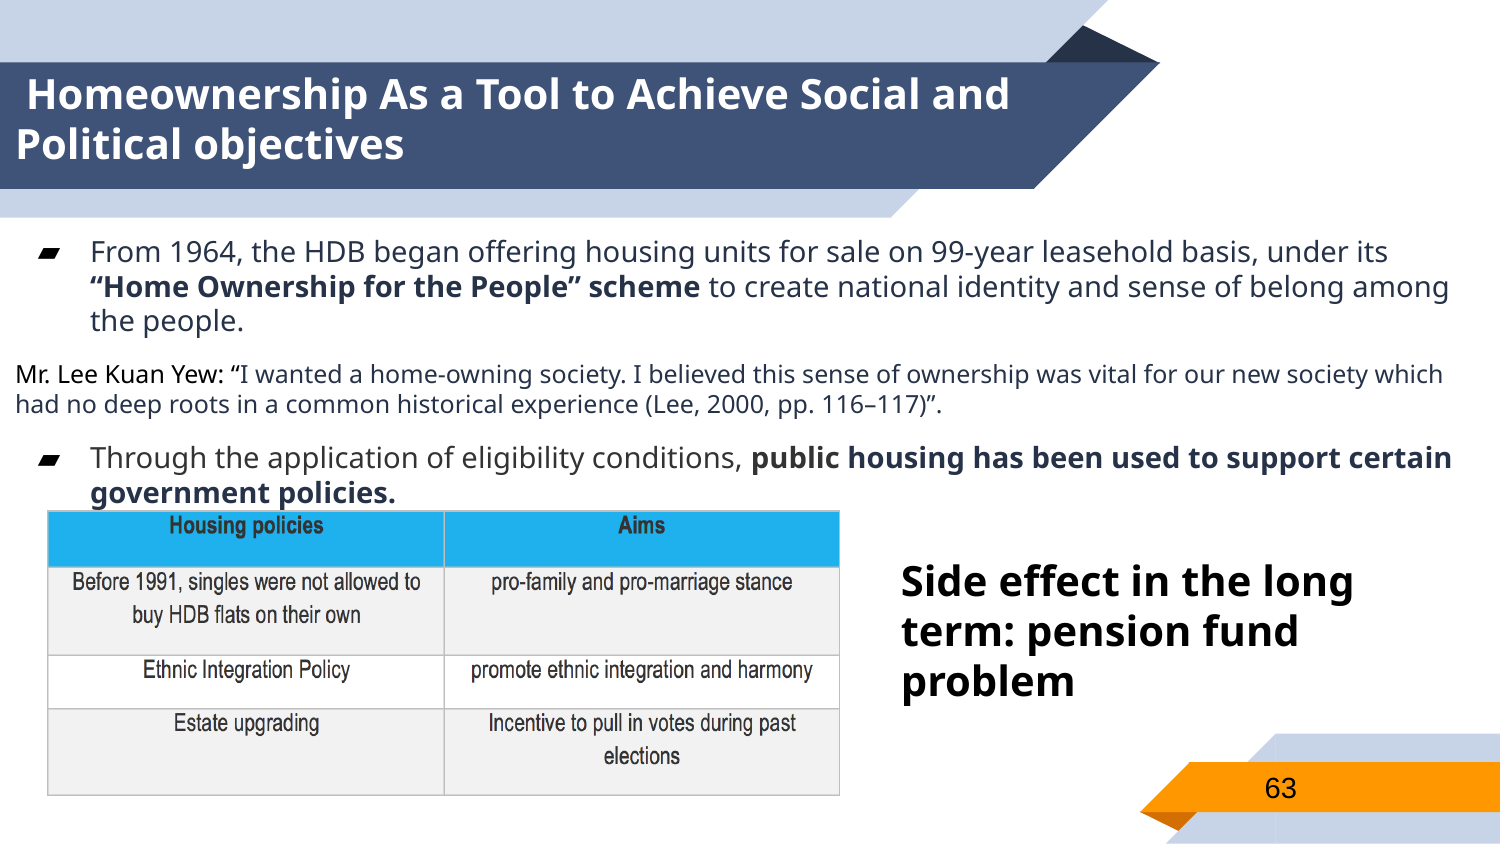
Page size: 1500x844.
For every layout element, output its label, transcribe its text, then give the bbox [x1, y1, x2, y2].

picture [47, 510, 841, 797]
list From 1964, the HDB began offering housing units for sale on 99-year leasehold basis, under its “Home Ownership for the People” scheme to create national identity and sense of belong among the people. Mr. Lee Kuan Yew: “I wanted a home-owning society. I believed this sense of ownership was vital for our new society which had no deep roots in a common historical experience (Lee, 2000, pp. 116–117)”. Through the application of eligibility conditions, public housing has been used to support certain government policies. [0, 217, 1500, 813]
text_box Side effect in the long term: pension fund problem [885, 539, 1494, 693]
slide_number 63 [1249, 760, 1494, 813]
title Homeownership As a Tool to Achieve Social and Political objectives [0, 41, 1138, 194]
